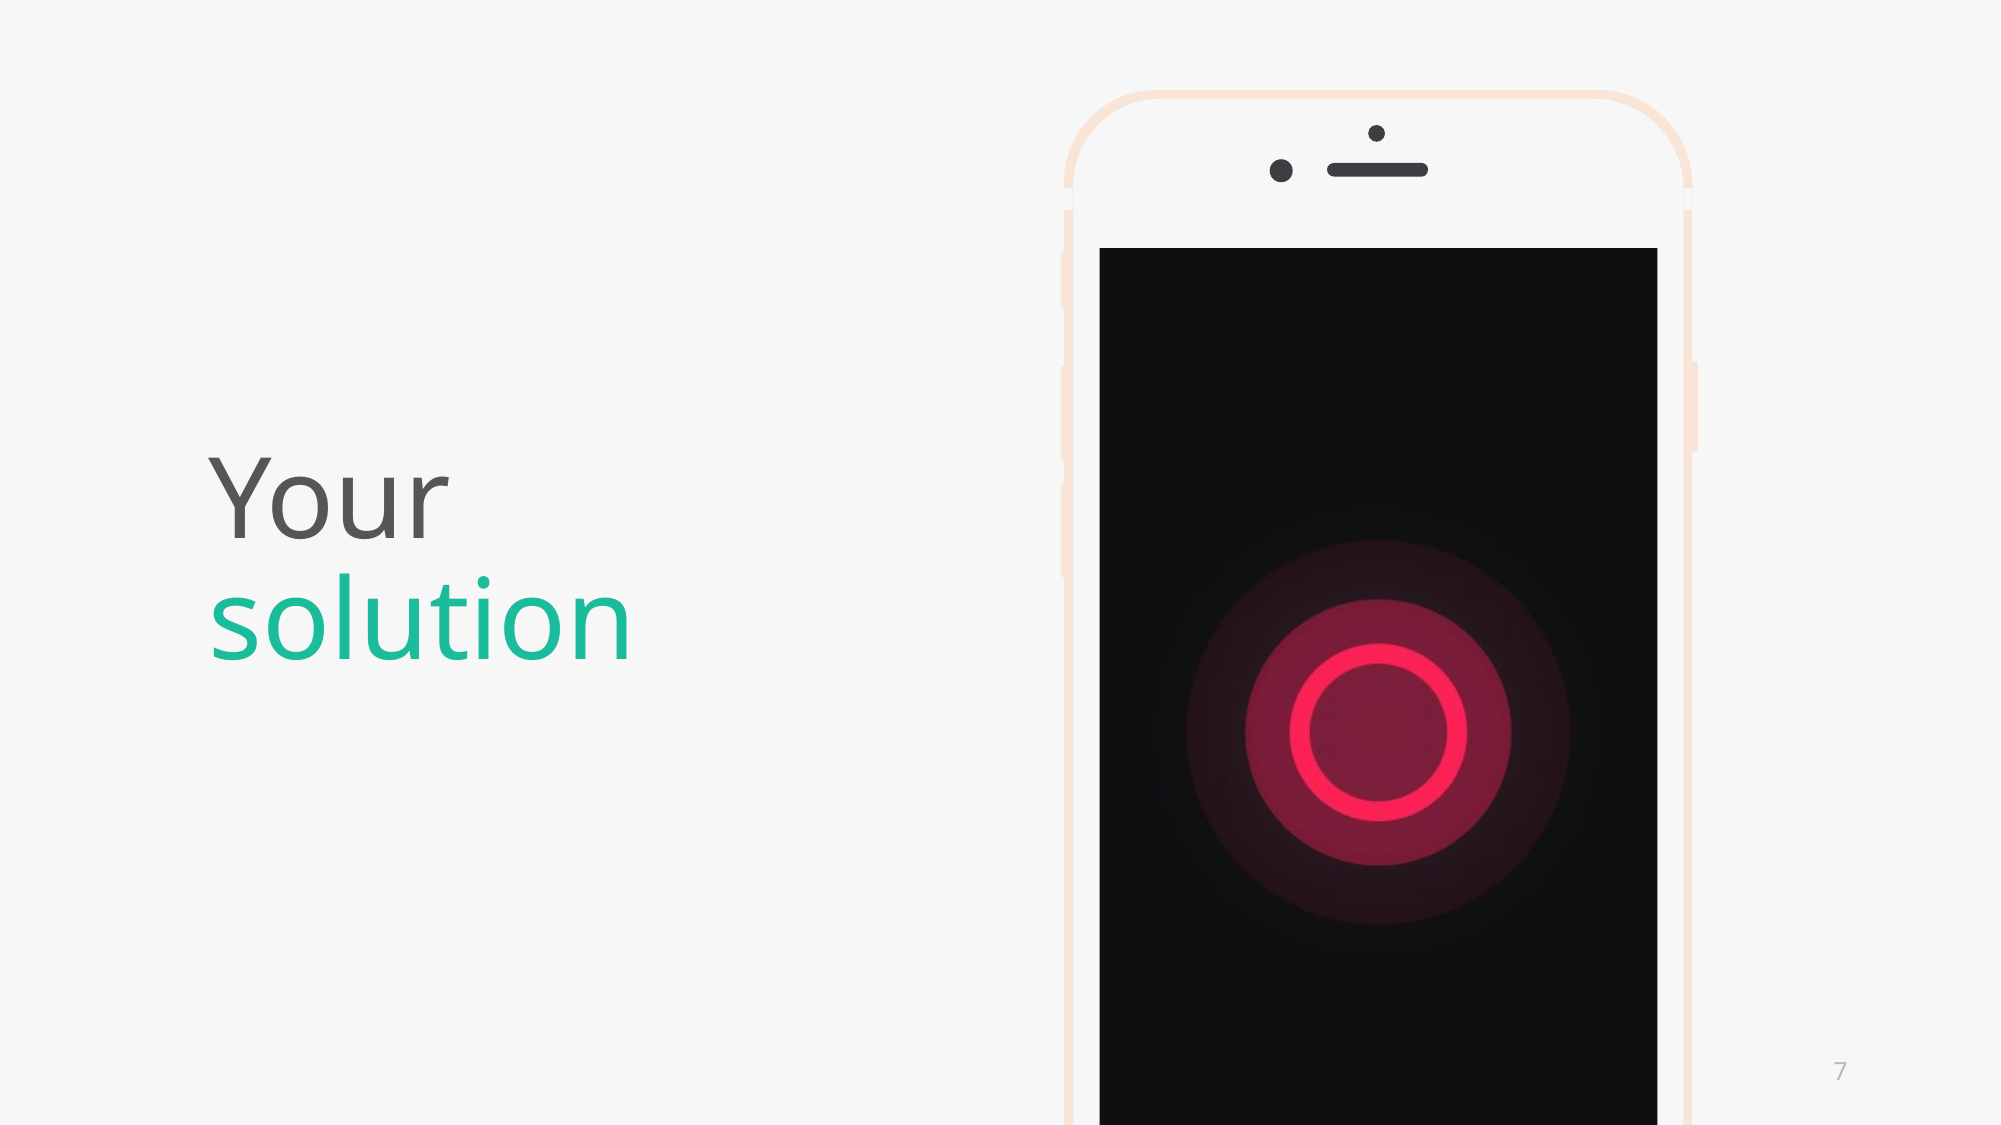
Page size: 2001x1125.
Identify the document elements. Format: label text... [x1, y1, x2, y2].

text_box Your solution [208, 433, 868, 692]
slide_number 7 [1658, 1042, 1863, 1103]
picture [1099, 248, 1658, 1125]
